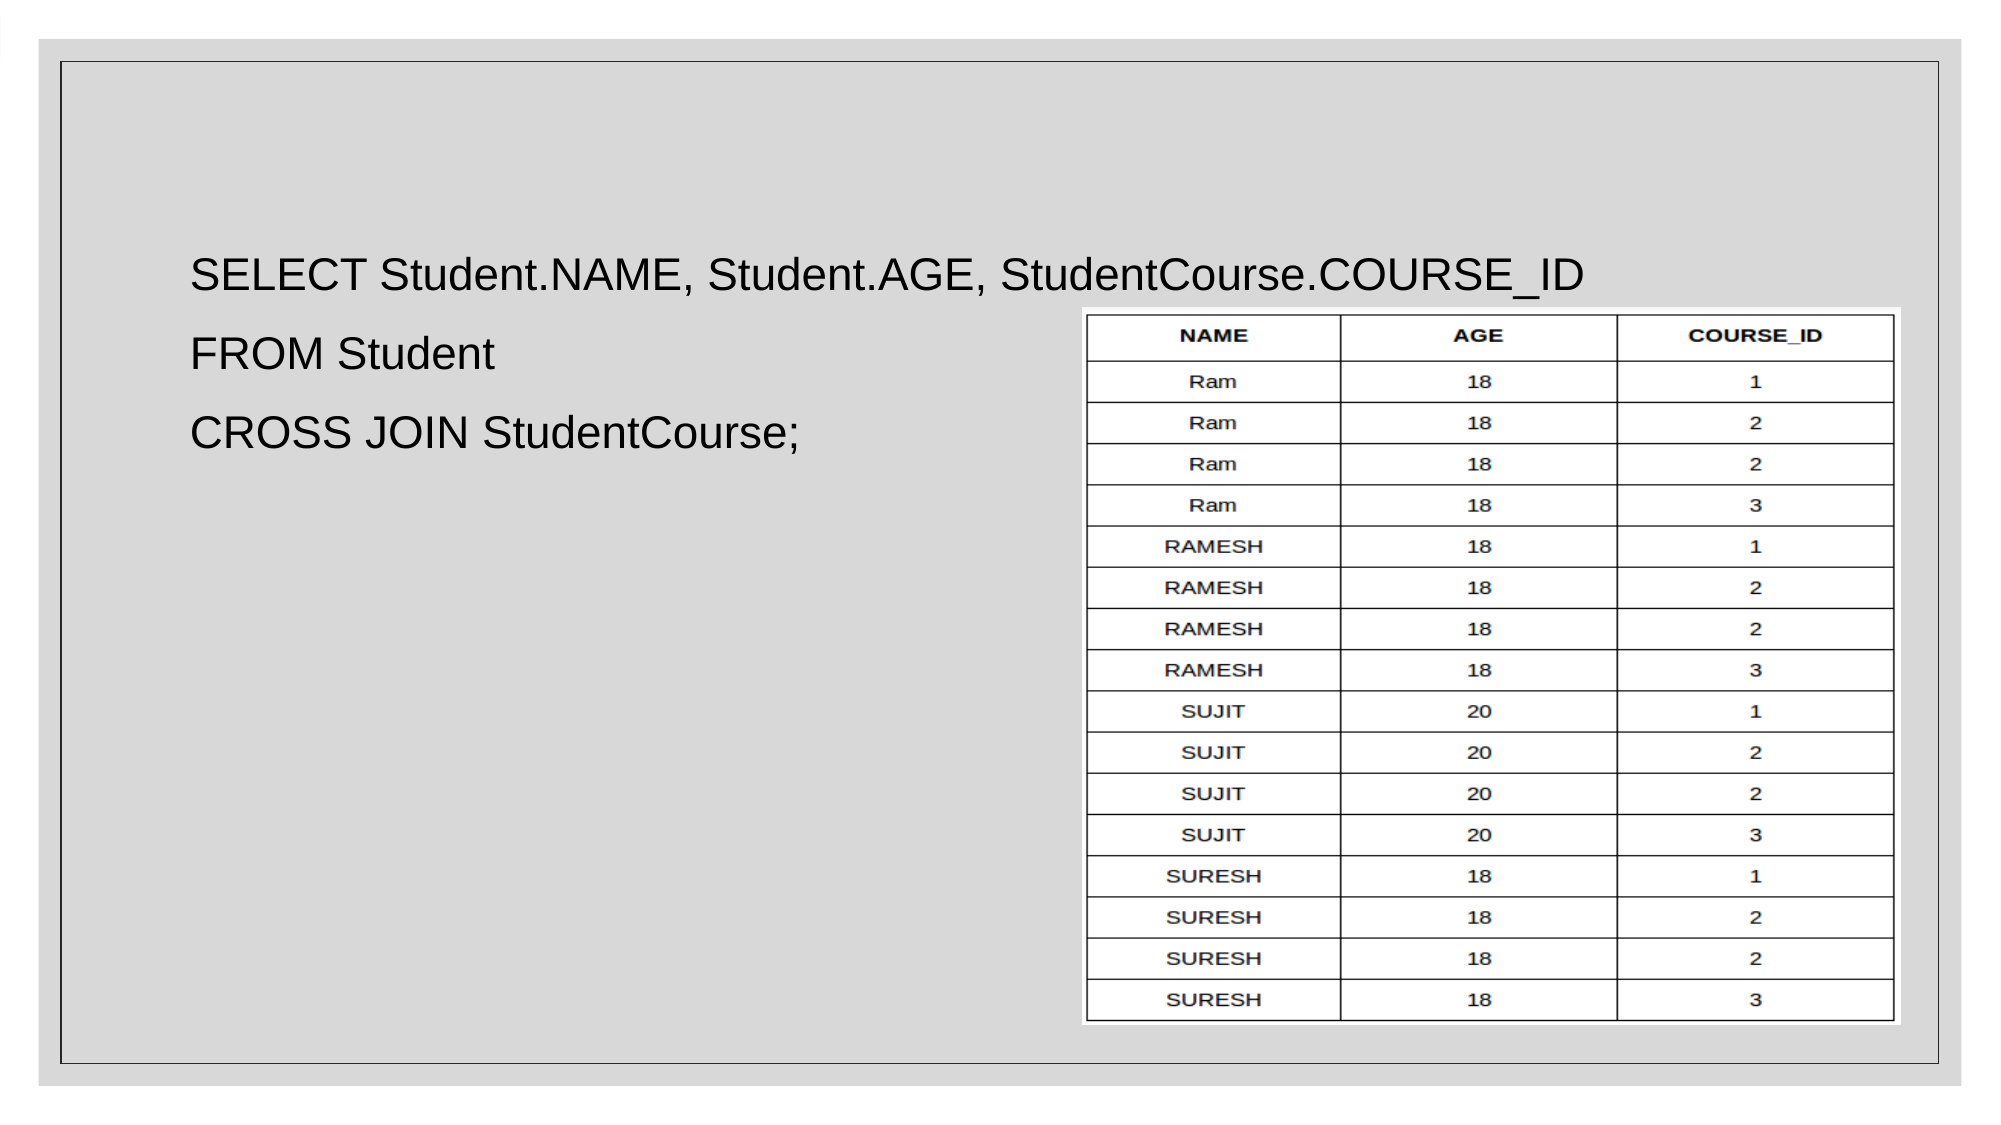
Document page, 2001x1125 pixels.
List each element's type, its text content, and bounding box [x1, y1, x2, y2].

list SELECT Student.NAME, Student.AGE, StudentCourse.COURSE_ID FROM Student CROSS JOIN StudentCourse; [174, 231, 1825, 977]
picture [1082, 307, 1901, 1025]
